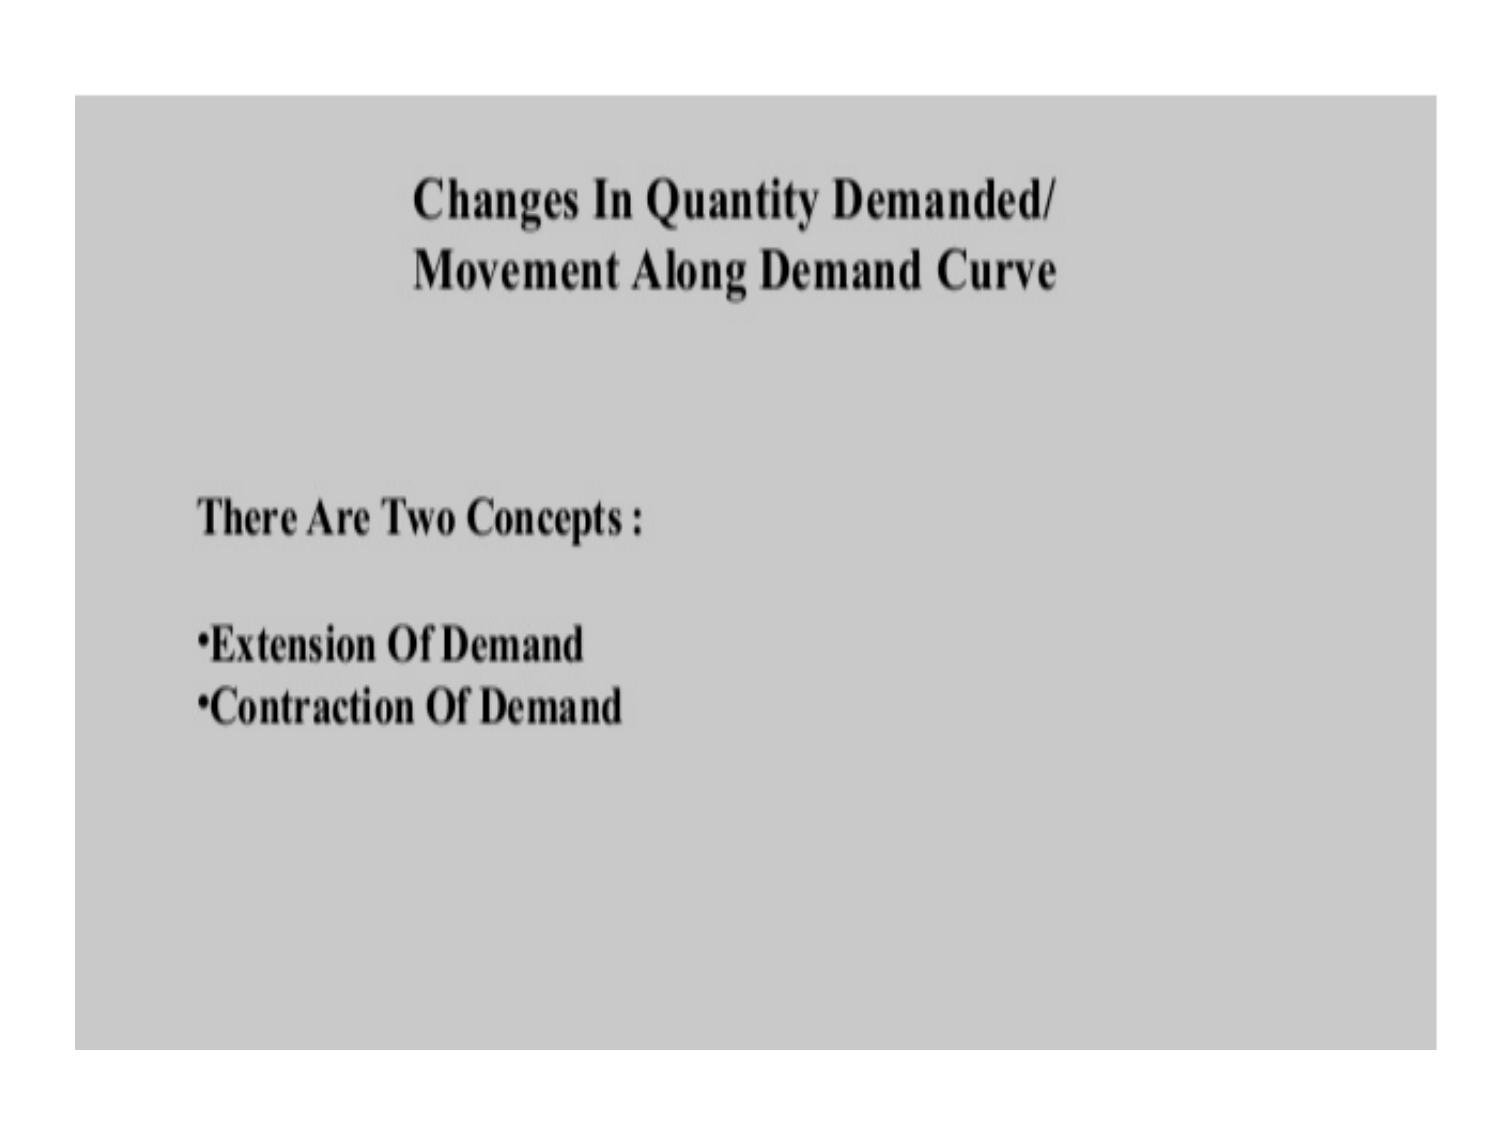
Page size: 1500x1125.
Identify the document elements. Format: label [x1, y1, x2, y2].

list [74, 37, 1451, 1051]
